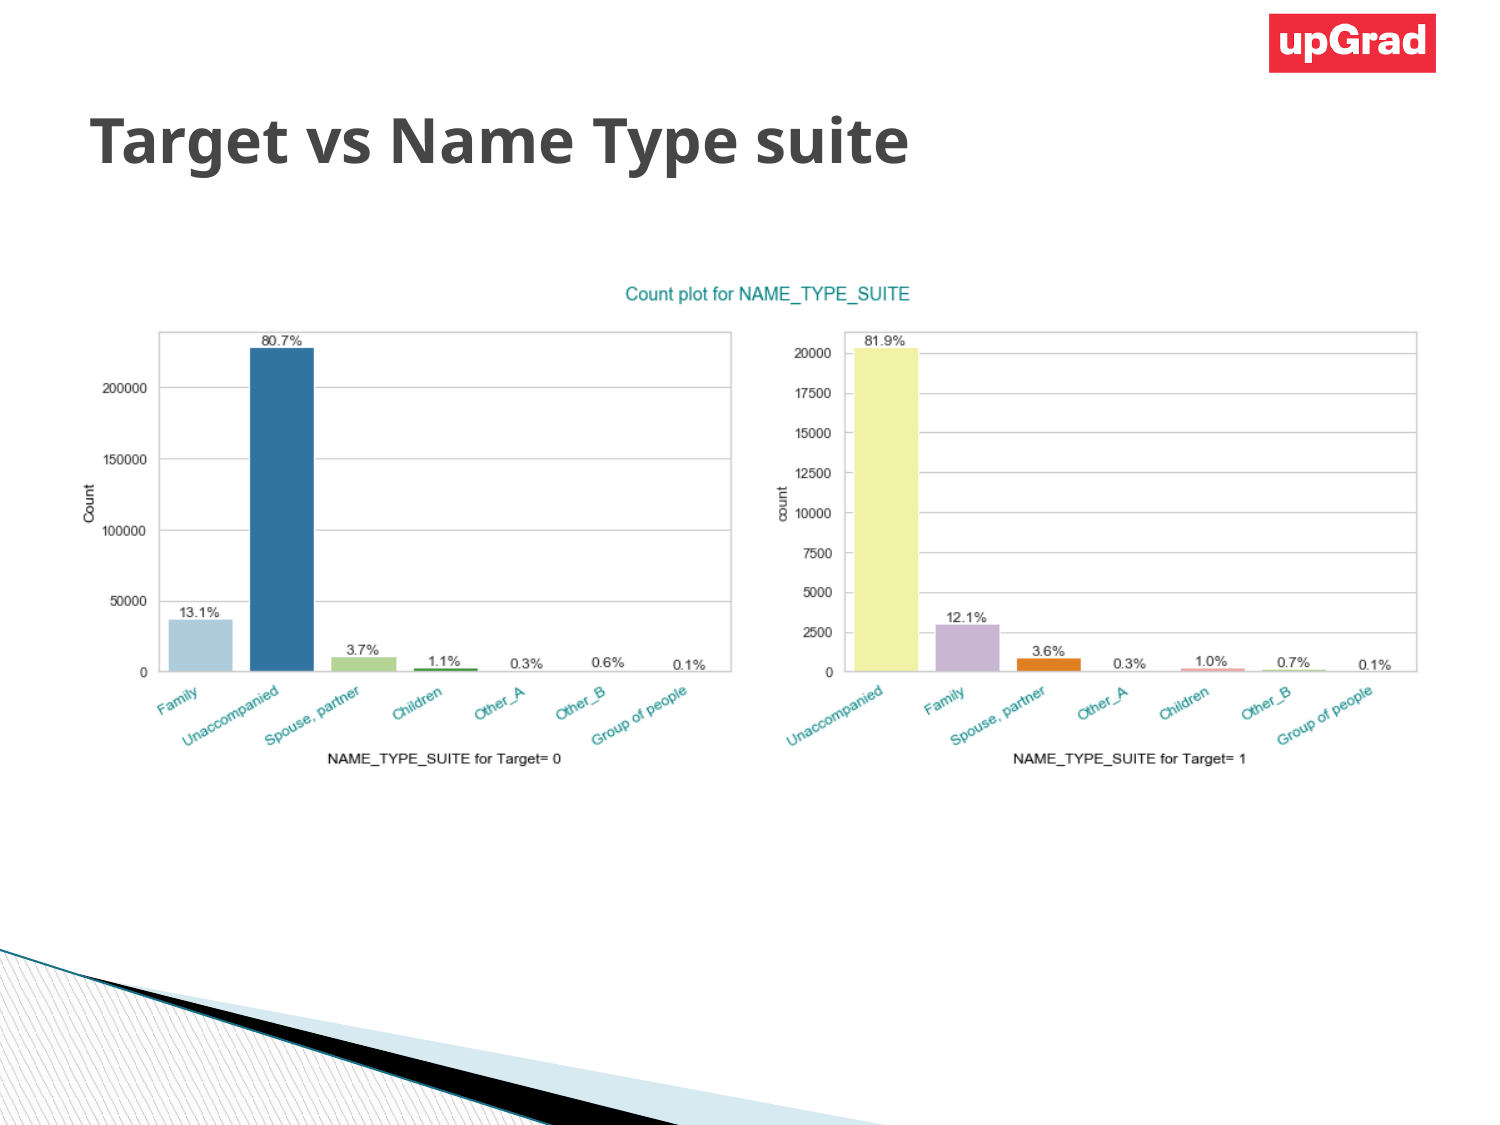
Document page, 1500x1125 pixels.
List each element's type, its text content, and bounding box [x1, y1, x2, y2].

title Target vs Name Type suite [75, 45, 1425, 233]
picture [1269, 0, 1436, 87]
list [74, 278, 1426, 776]
